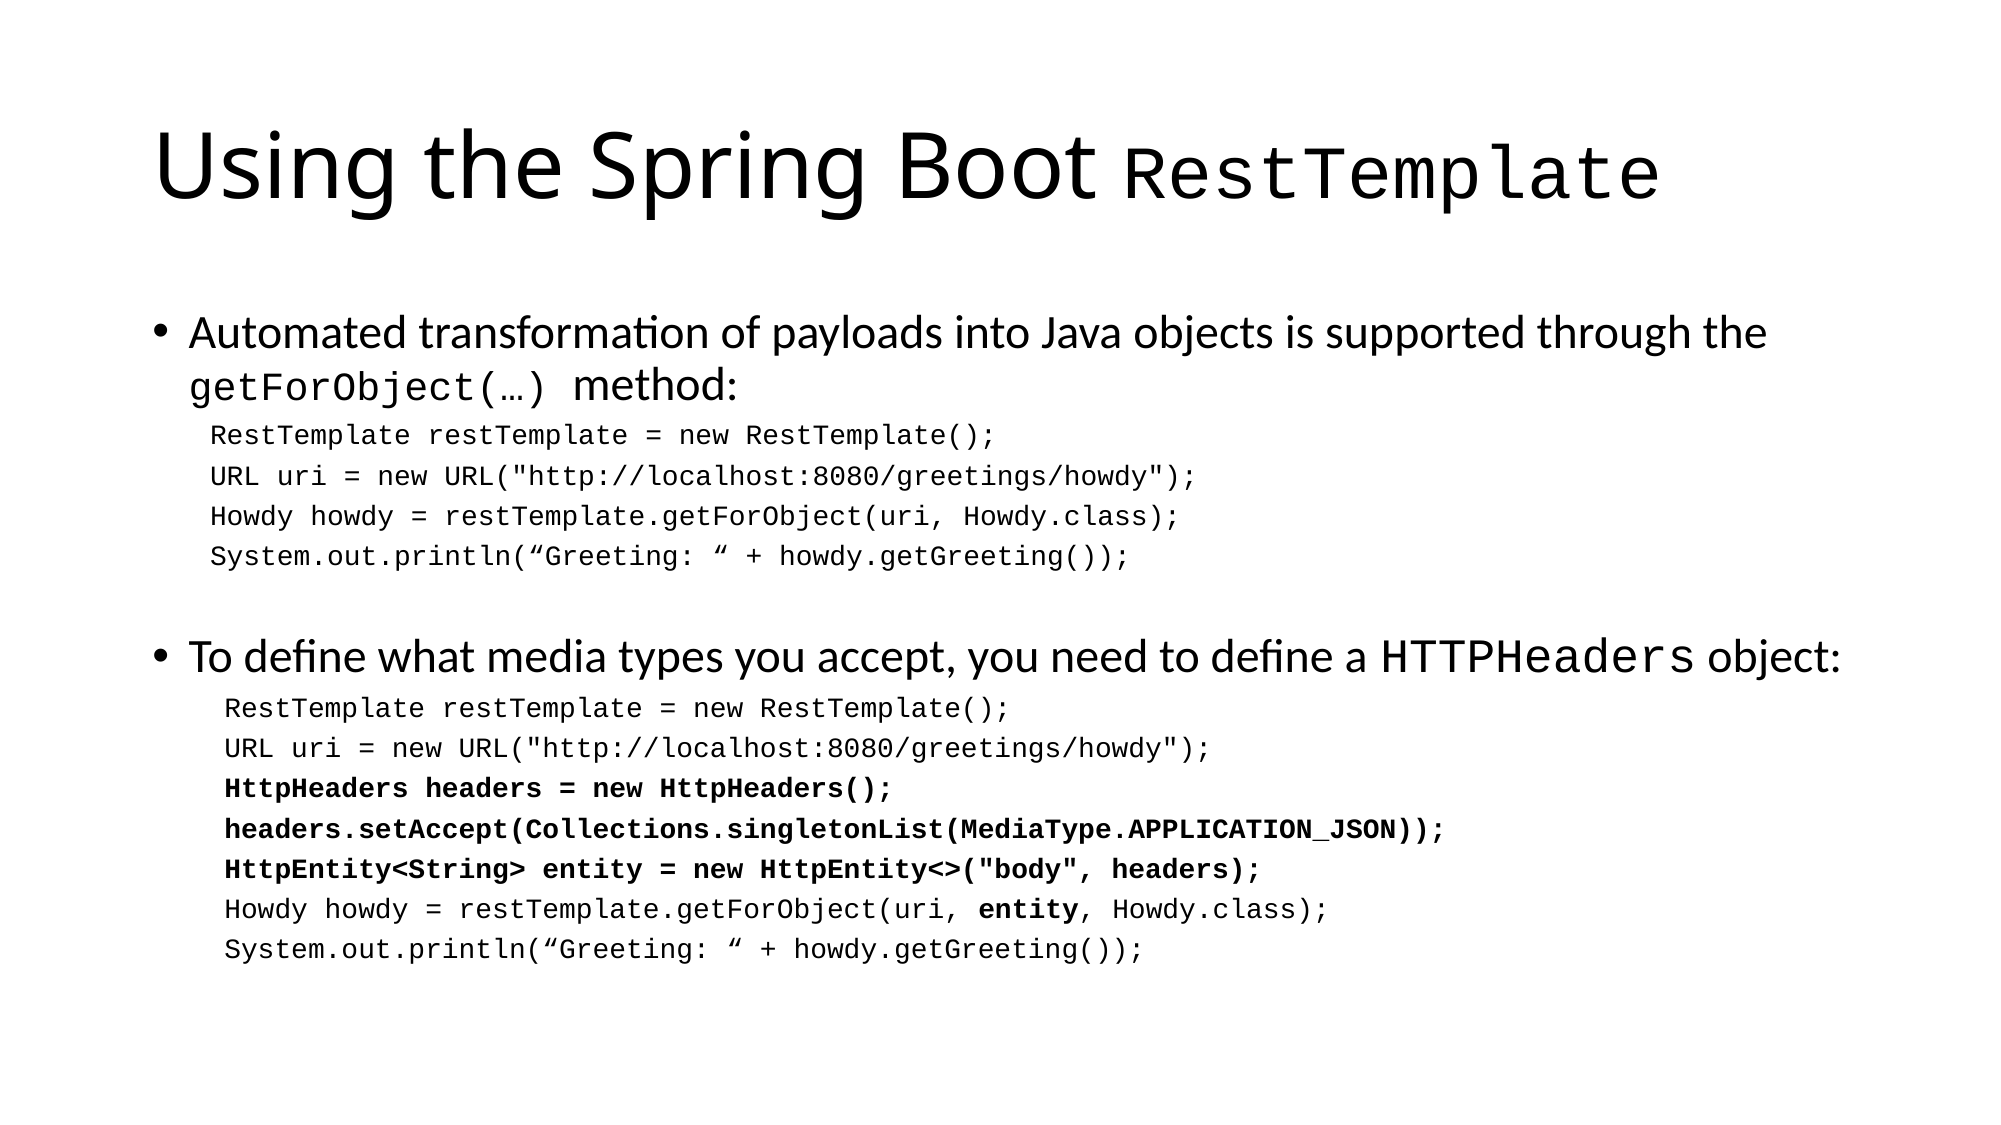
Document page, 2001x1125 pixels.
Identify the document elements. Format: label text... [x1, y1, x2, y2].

title Using the Spring Boot RestTemplate [137, 59, 1863, 278]
list Automated transformation of payloads into Java objects is supported through the getForObject(…) method: RestTemplate restTemplate = new RestTemplate(); URL uri = new URL("http://localhost:8080/greetings/howdy"); Howdy howdy = restTemplate.getForObject(uri, Howdy.class); System.out.println(“Greeting: “ + howdy.getGreeting()); To define what media types you accept, you need to define a HTTPHeaders object: RestTemplate restTemplate = new RestTemplate(); URL uri = new URL("http://localhost:8080/greetings/howdy"); HttpHeaders headers = new HttpHeaders(); headers.setAccept(Collections.singletonList(MediaType.APPLICATION_JSON)); HttpEntity<String> entity = new HttpEntity<>("body", headers); Howdy howdy = restTemplate.getForObject(uri, entity, Howdy.class); System.out.println(“Greeting: “ + howdy.getGreeting()); [137, 299, 1863, 1014]
